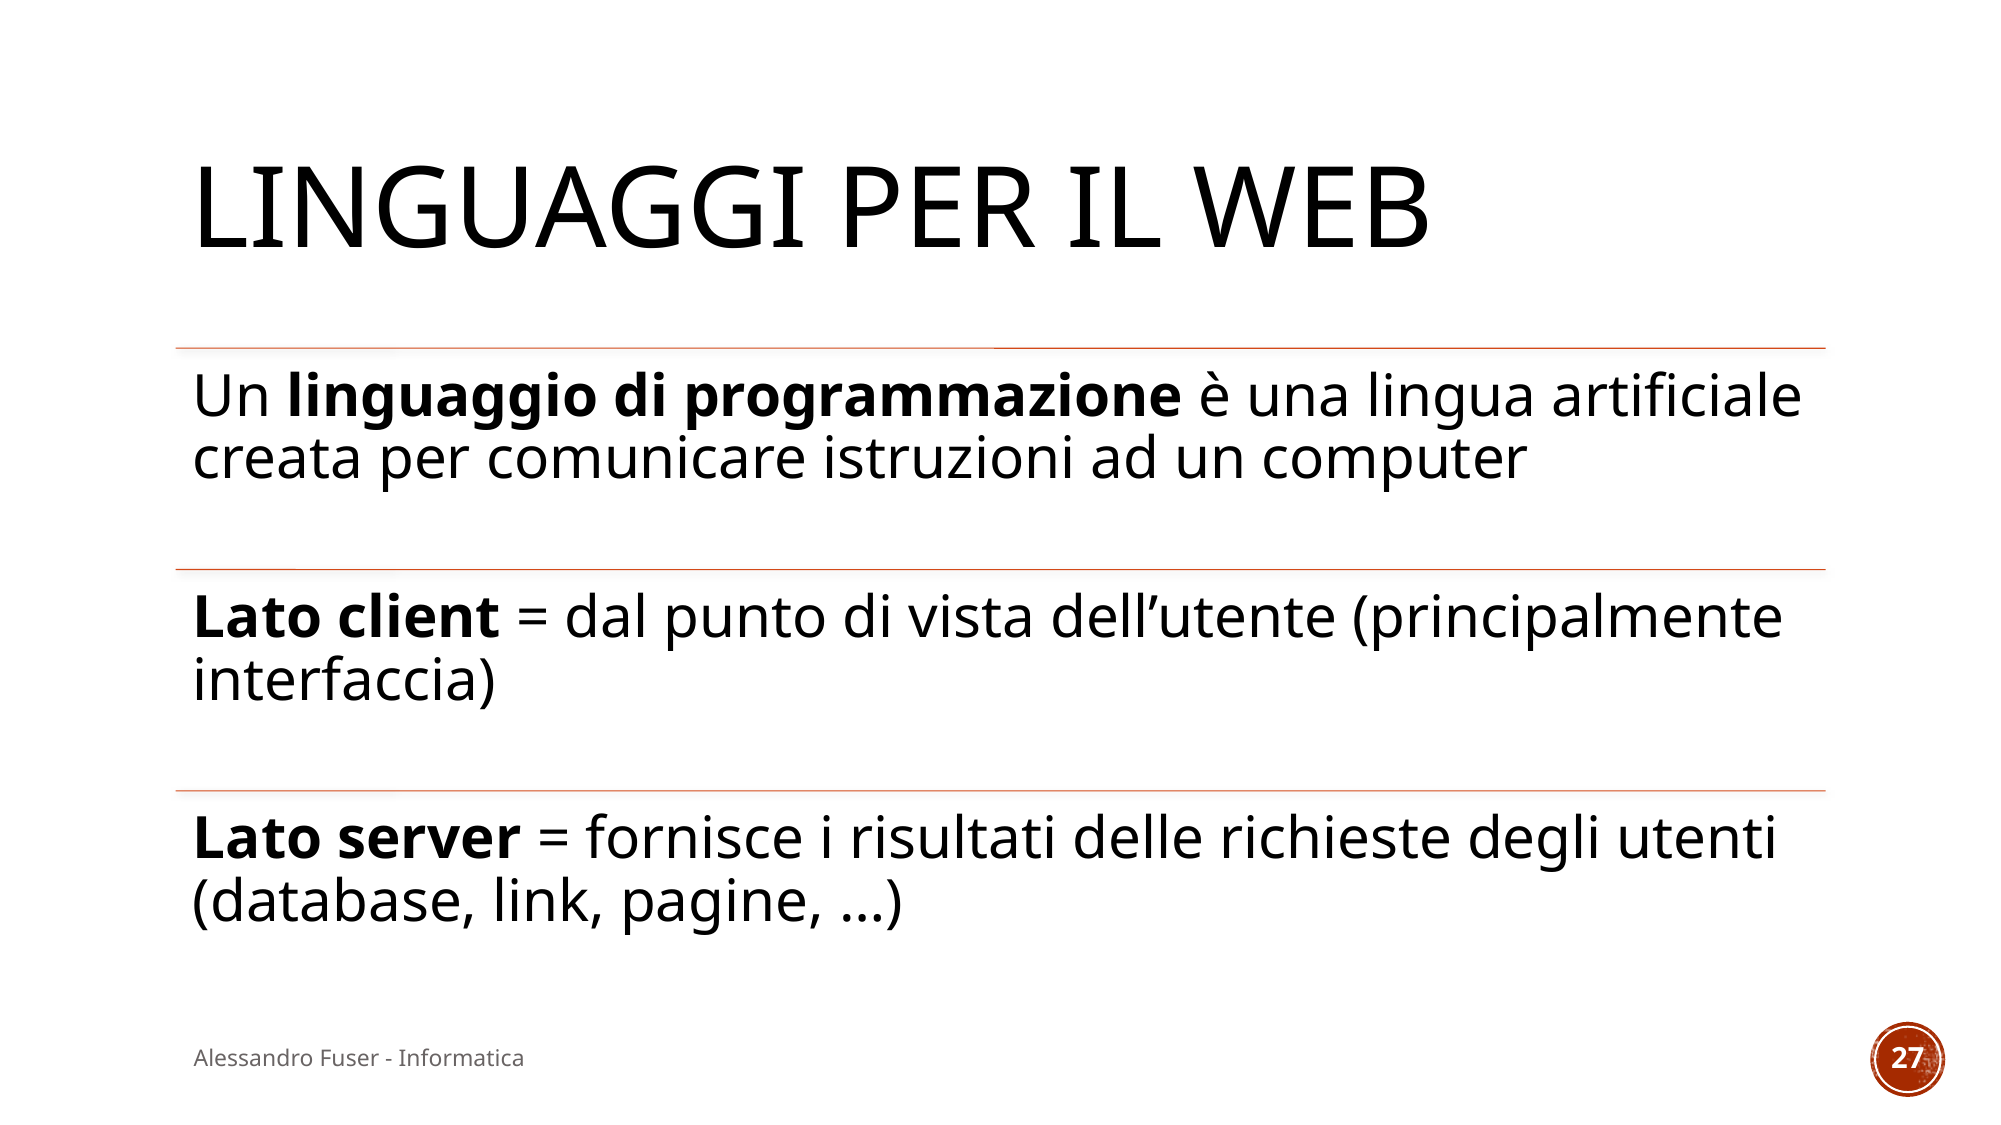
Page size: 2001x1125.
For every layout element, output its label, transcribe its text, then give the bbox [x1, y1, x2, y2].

title Linguaggi per il web [175, 79, 1826, 344]
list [176, 354, 1826, 1011]
slide_number 27 [1855, 1028, 1961, 1089]
footer Alessandro Fuser - Informatica [178, 1028, 1217, 1089]
